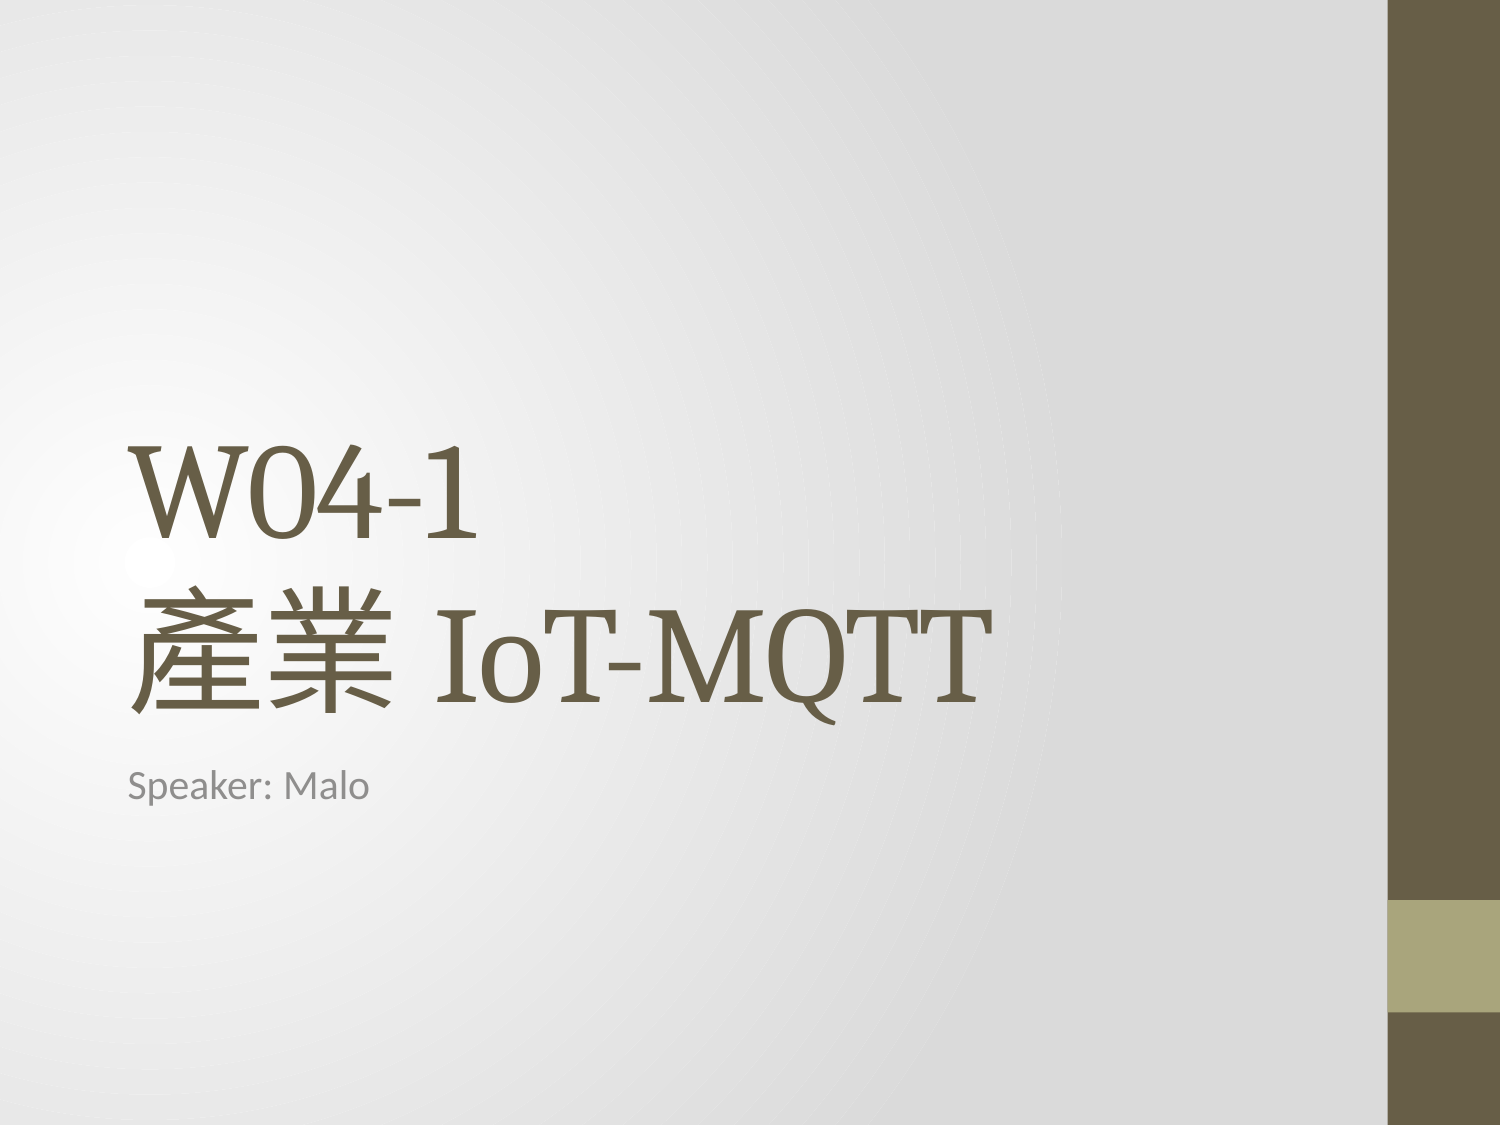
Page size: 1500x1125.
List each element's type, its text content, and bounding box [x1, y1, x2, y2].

subtitle Speaker: Malo [112, 750, 1173, 925]
title W04-1 產業IoT-MQTT [112, 312, 1350, 738]
